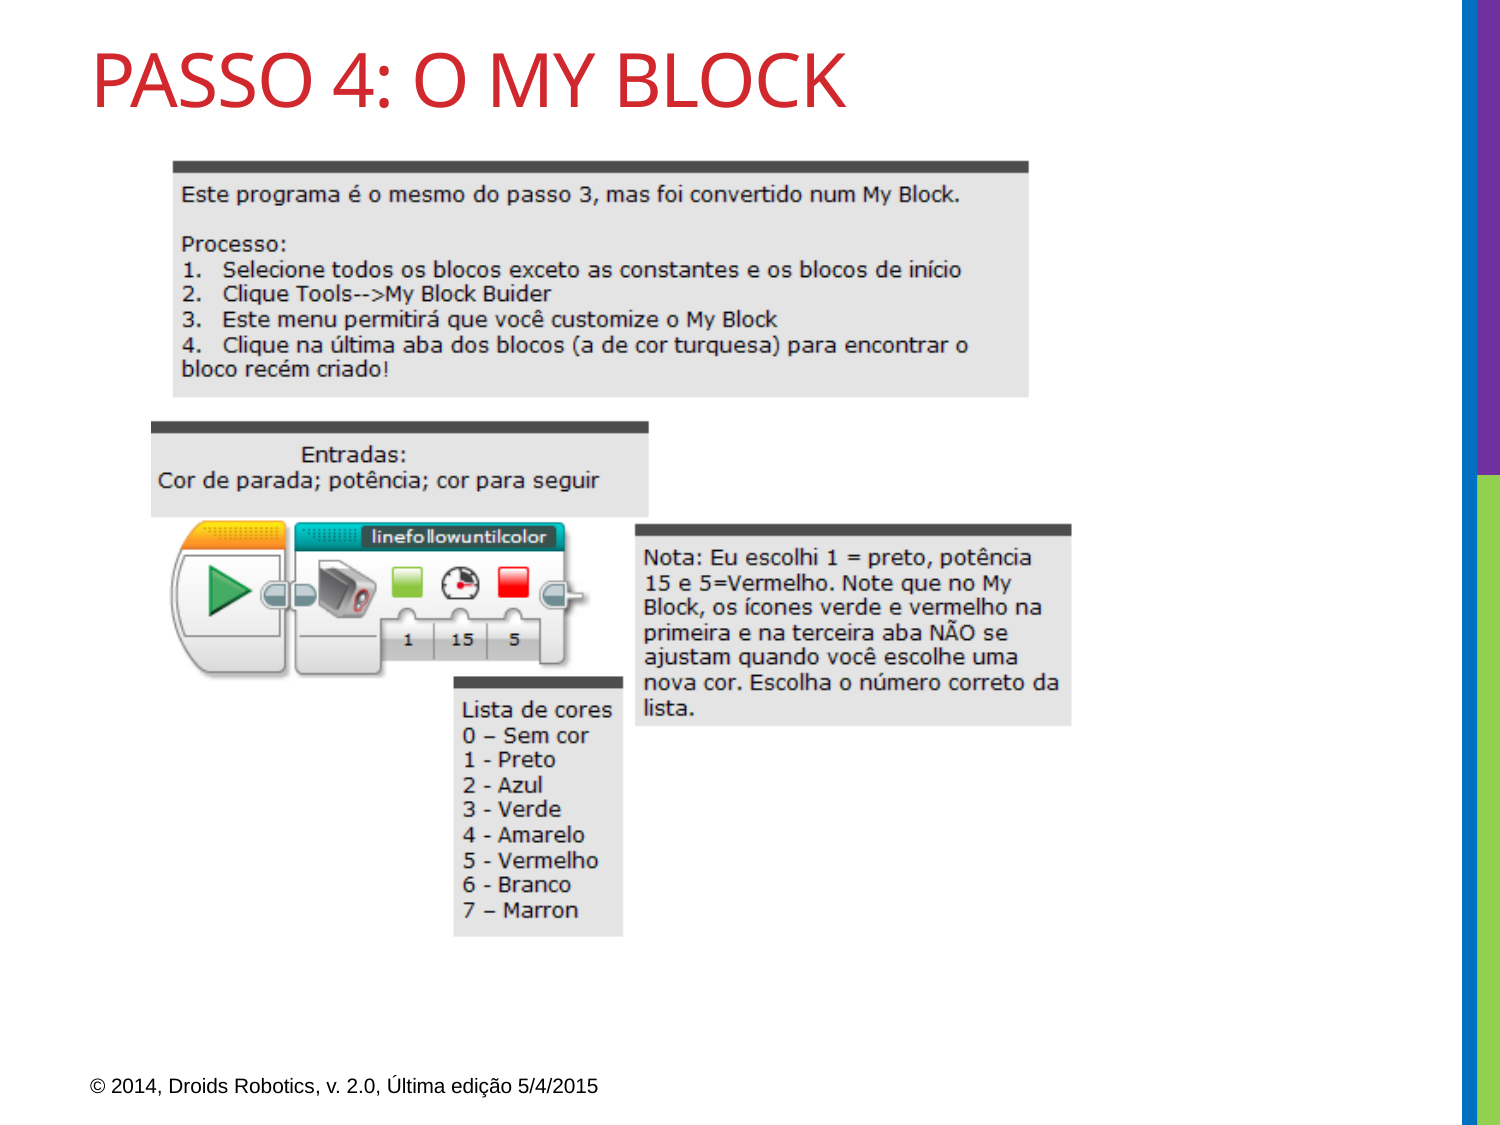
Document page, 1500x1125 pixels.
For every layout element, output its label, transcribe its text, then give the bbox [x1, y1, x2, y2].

footer © 2014, Droids Robotics, v. 2.0, Última edição 5/4/2015 [75, 1065, 886, 1112]
title passo 4: o MY BLOCK [75, 25, 1428, 250]
picture [150, 150, 1090, 949]
